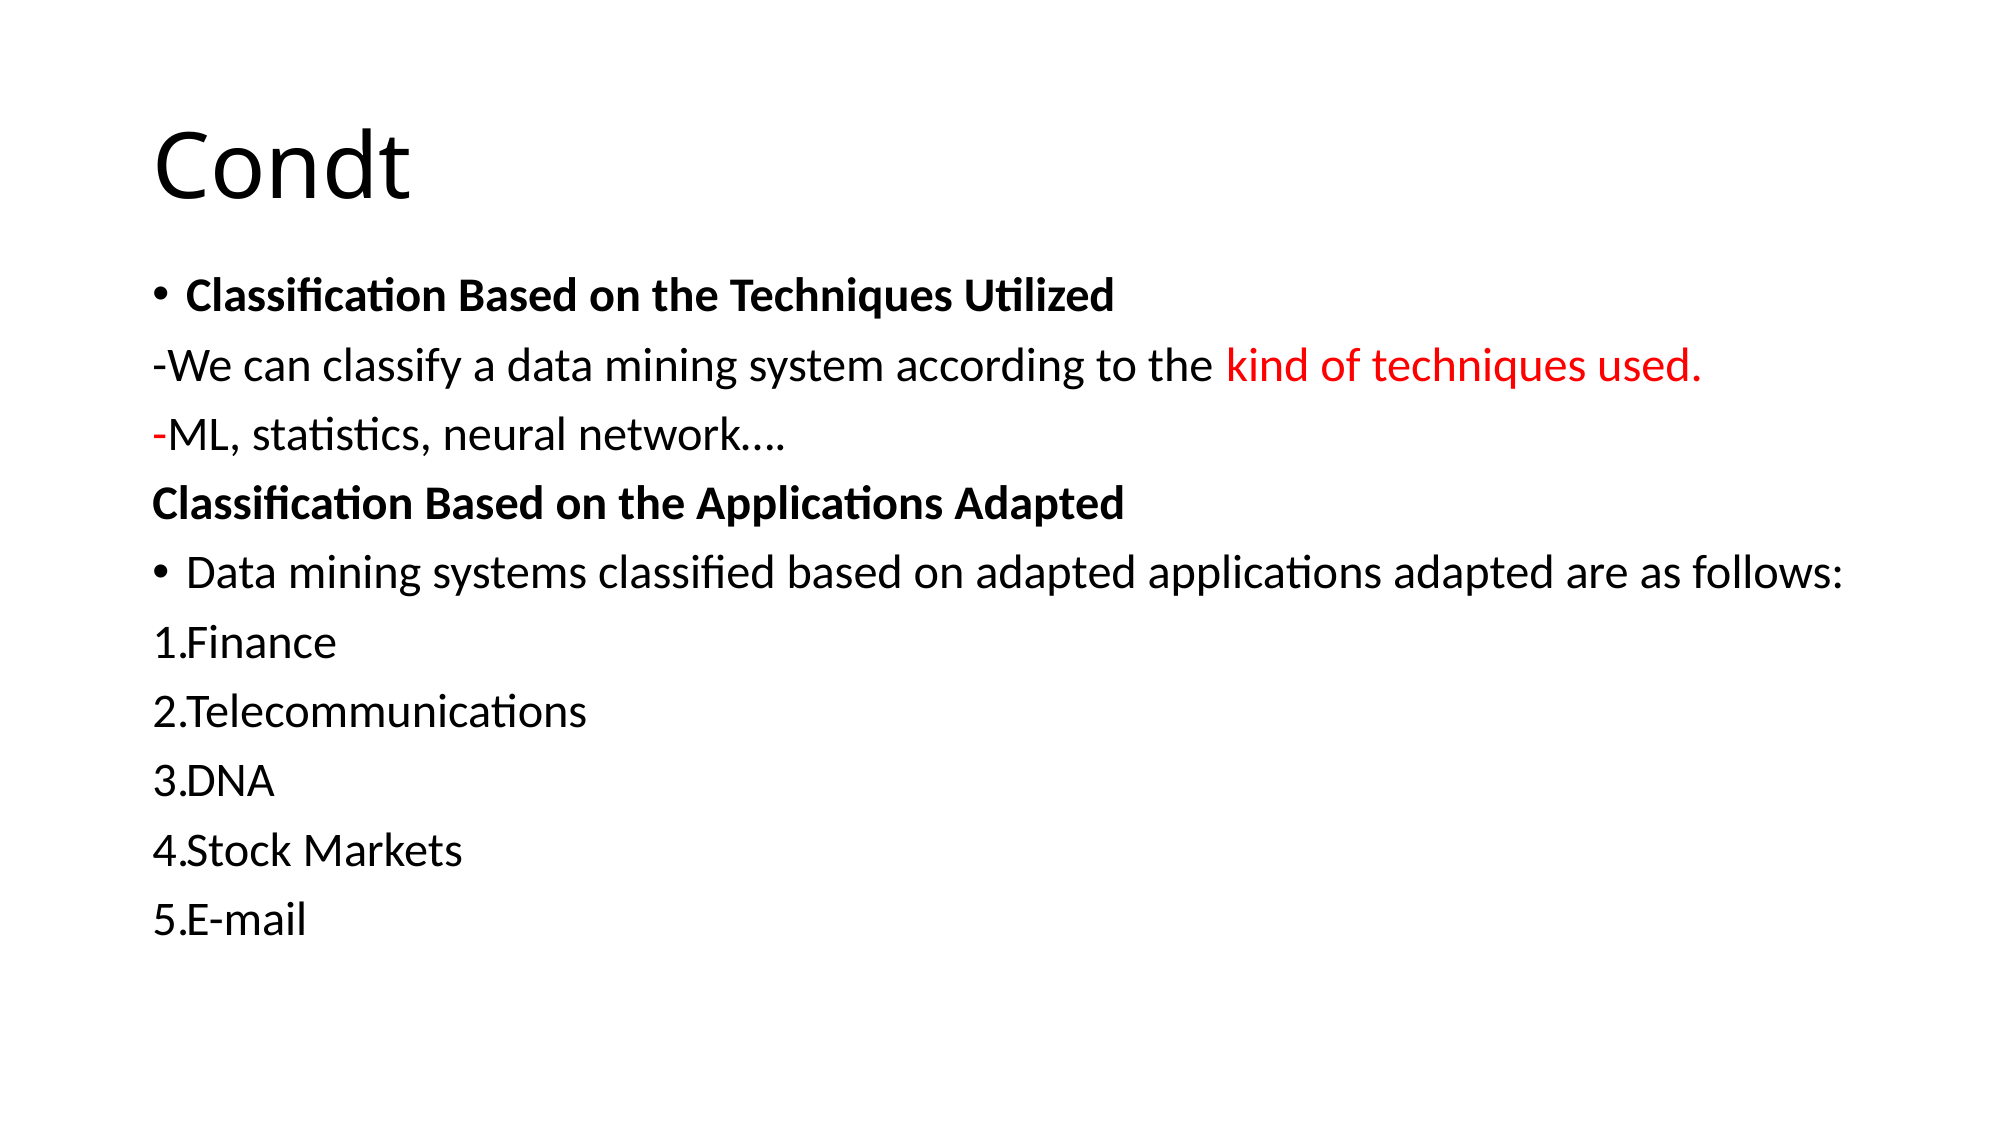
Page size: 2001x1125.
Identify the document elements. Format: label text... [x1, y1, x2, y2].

list Classification Based on the Techniques Utilized -We can classify a data mining system according to the kind of techniques used. -ML, statistics, neural network…. Classification Based on the Applications Adapted Data mining systems classified based on adapted applications adapted are as follows: Finance Telecommunications DNA Stock Markets E-mail [137, 262, 1863, 1014]
title Condt [137, 59, 1863, 262]
